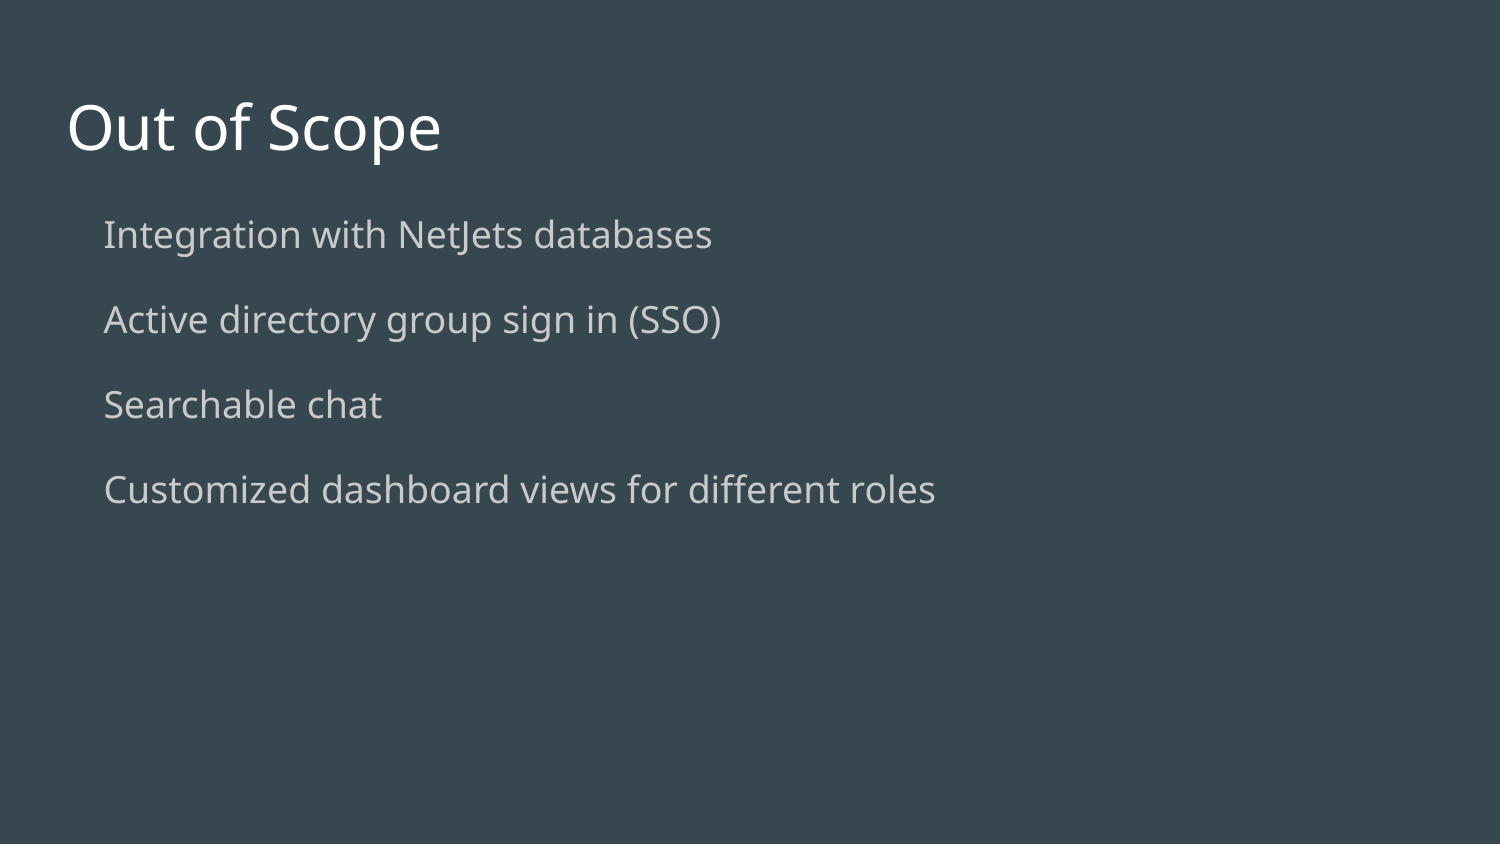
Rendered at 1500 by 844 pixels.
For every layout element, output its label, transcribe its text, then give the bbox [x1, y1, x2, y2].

list Integration with NetJets databases Active directory group sign in (SSO) Searchable chat Customized dashboard views for different roles [51, 189, 1449, 750]
title Out of Scope [51, 72, 1449, 167]
